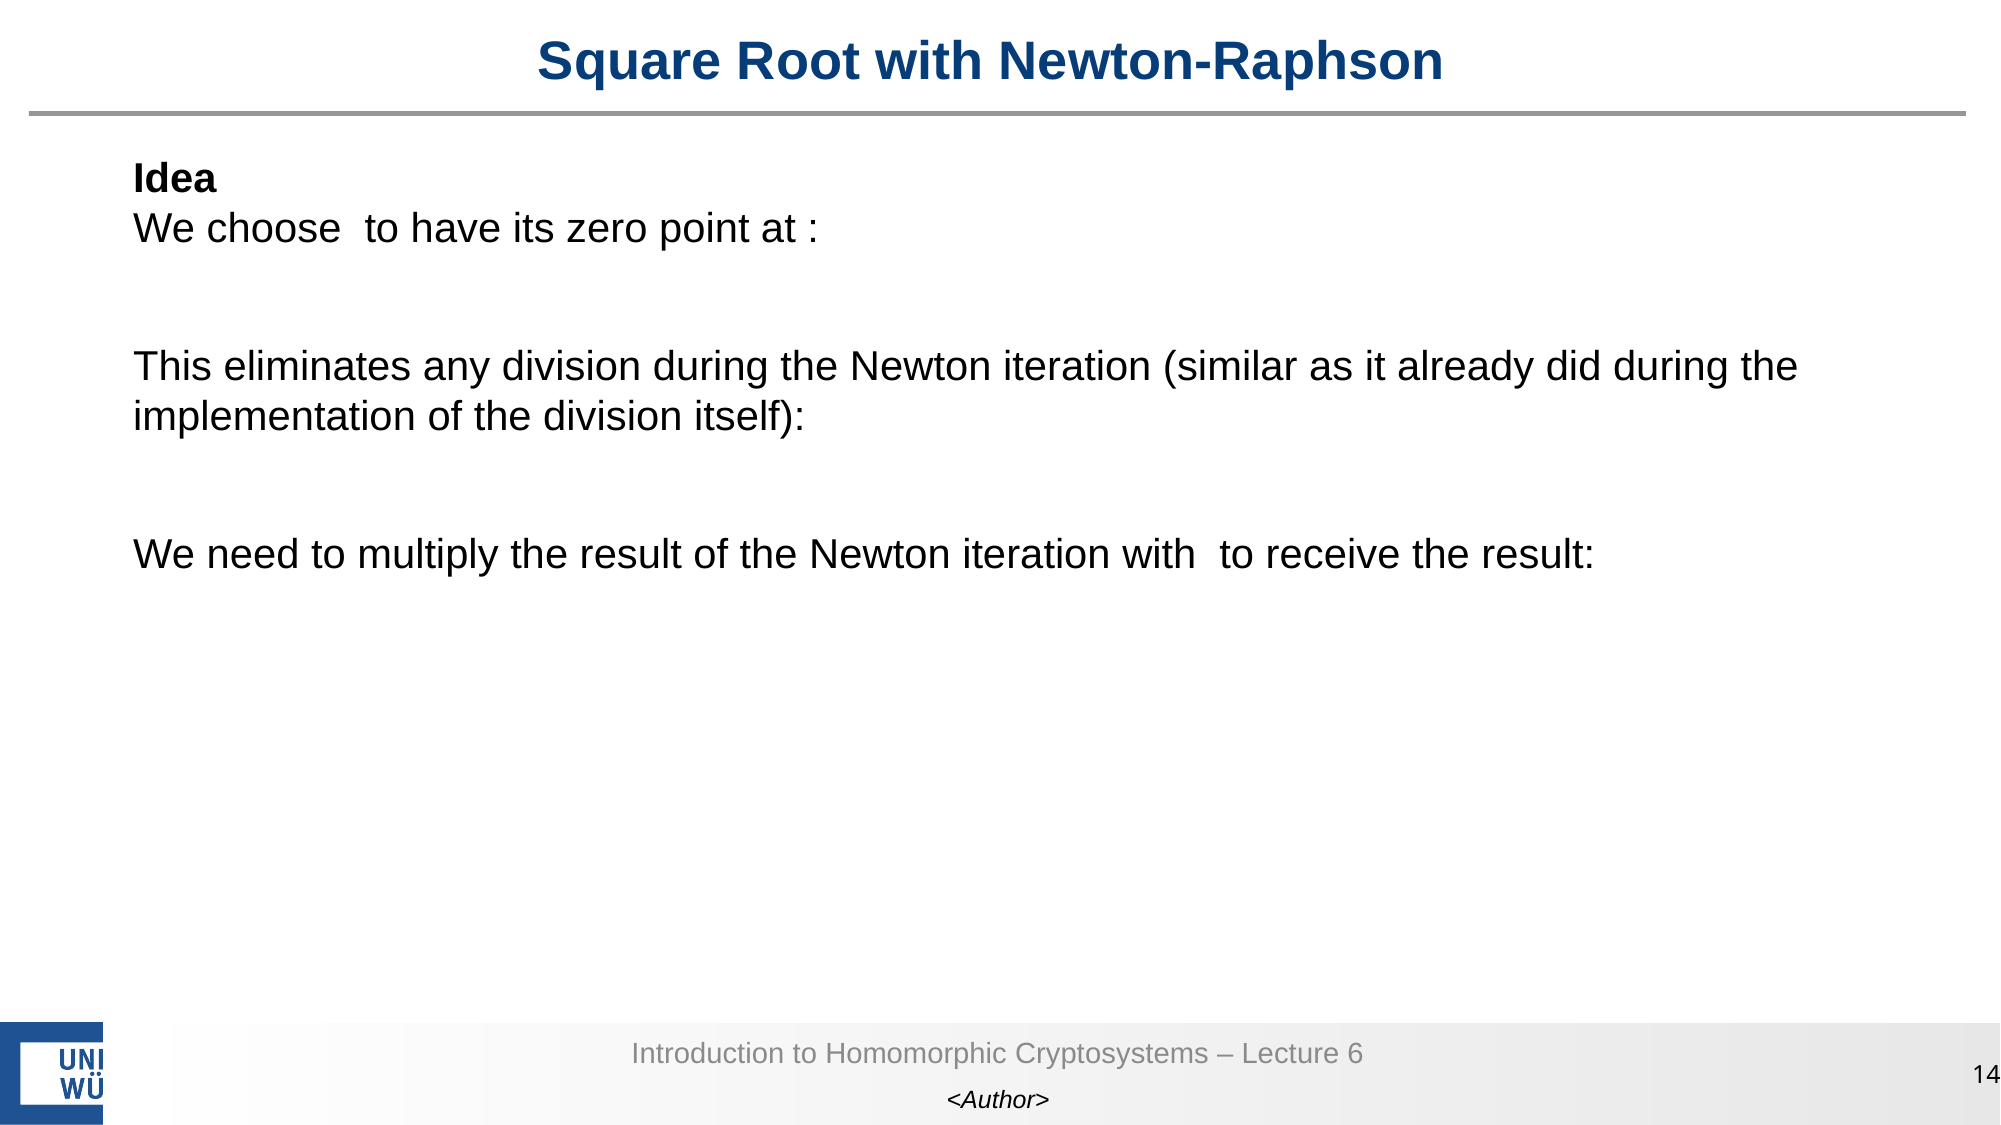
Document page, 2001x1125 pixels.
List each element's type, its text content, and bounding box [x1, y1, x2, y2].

picture [0, 1022, 103, 1125]
title Square Root with Newton-Raphson [117, 4, 1867, 112]
